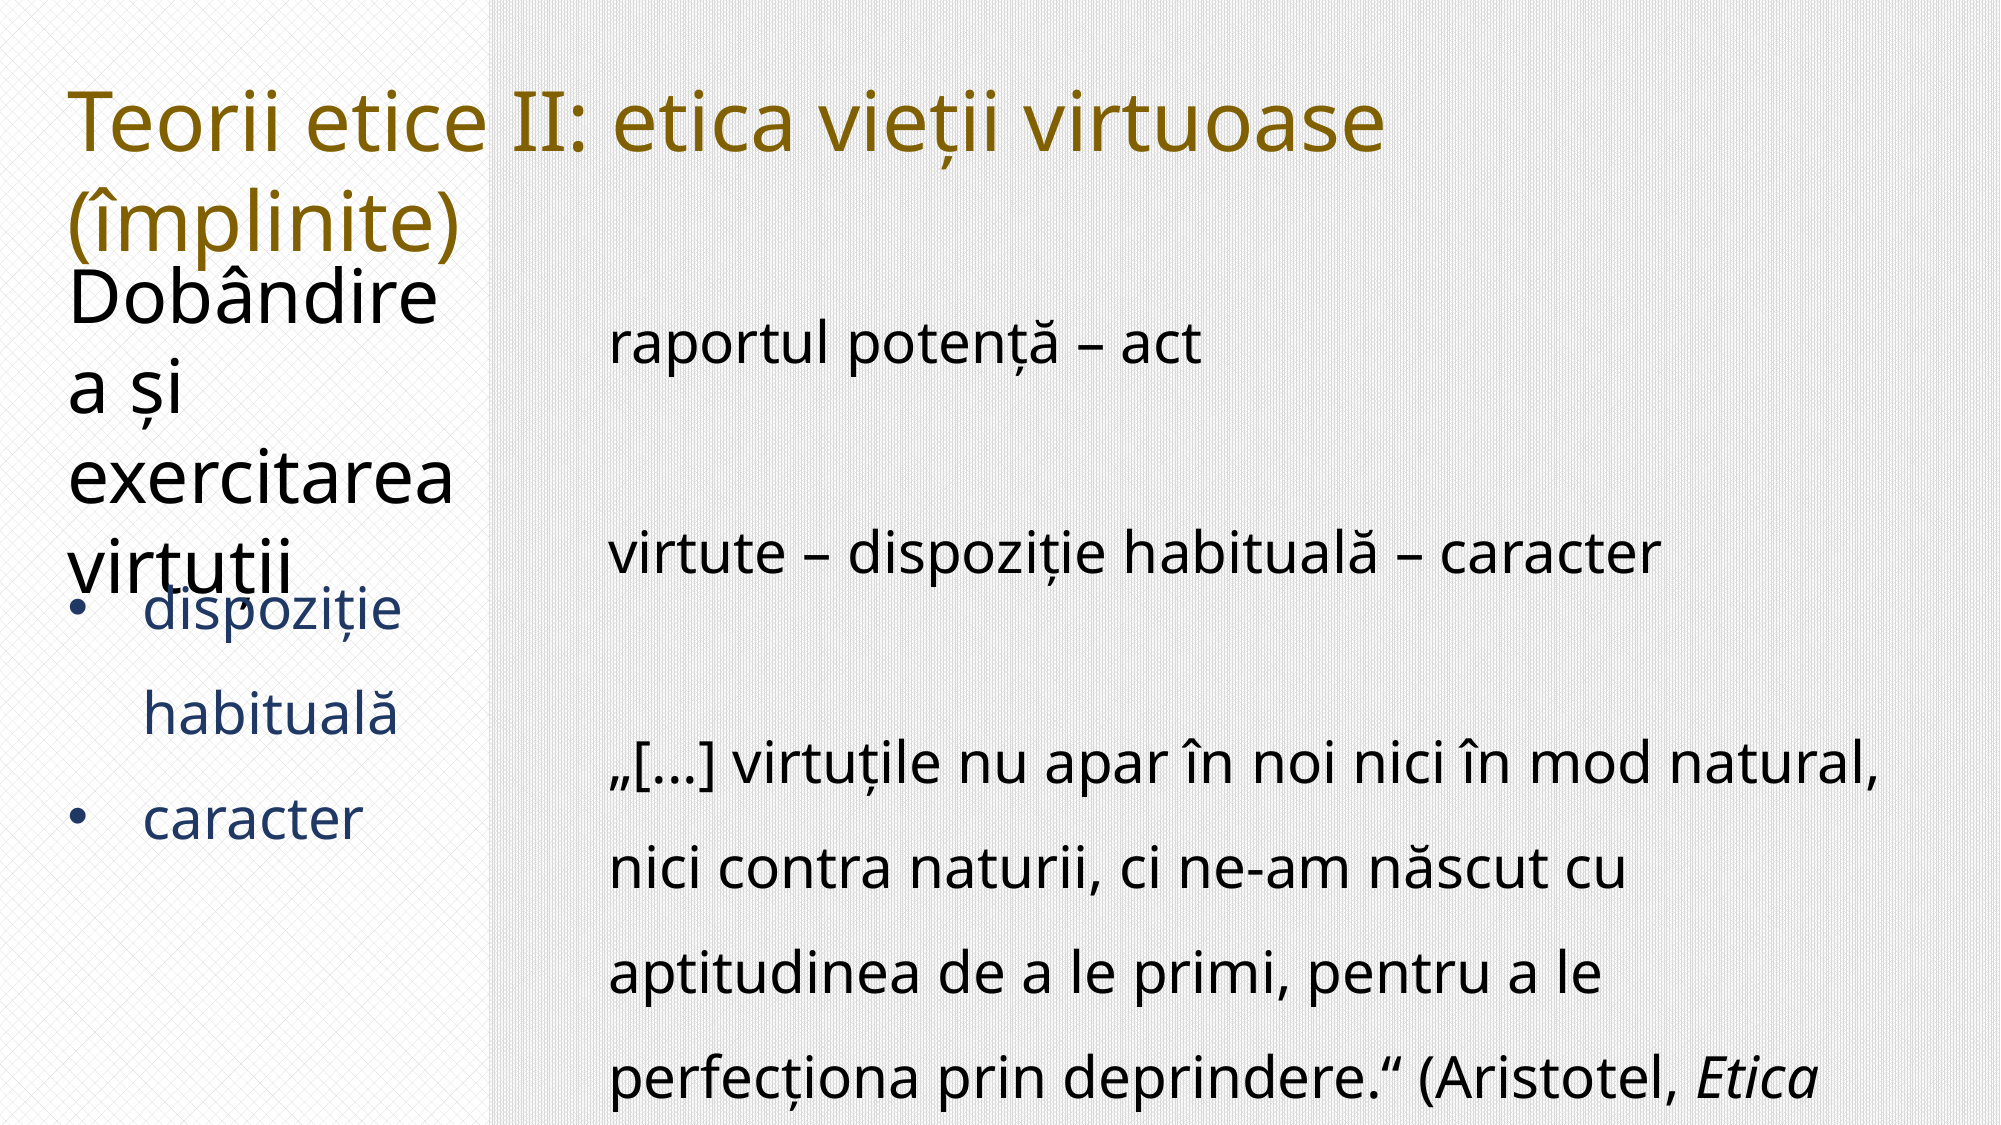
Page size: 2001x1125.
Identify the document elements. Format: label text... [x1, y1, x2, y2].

text_box [0, 0, 490, 1125]
text_box Teorii etice II: etica vieții virtuoase (împlinite) [52, 61, 1574, 276]
text_box raportul potență – act virtute – dispoziție habituală – caracter „[...] virtuțile nu apar în noi nici în mod natural, nici contra naturii, ci ne-am născut cu aptitudinea de a le primi, pentru a le perfecționa prin deprindere.“ (Aristotel, Etica nicomahică, II, 1, 1103 a) [593, 262, 1929, 1125]
text_box dispoziție habituală caracter [52, 528, 491, 859]
text_box Dobândirea și exercitarea virtuții [52, 276, 490, 528]
